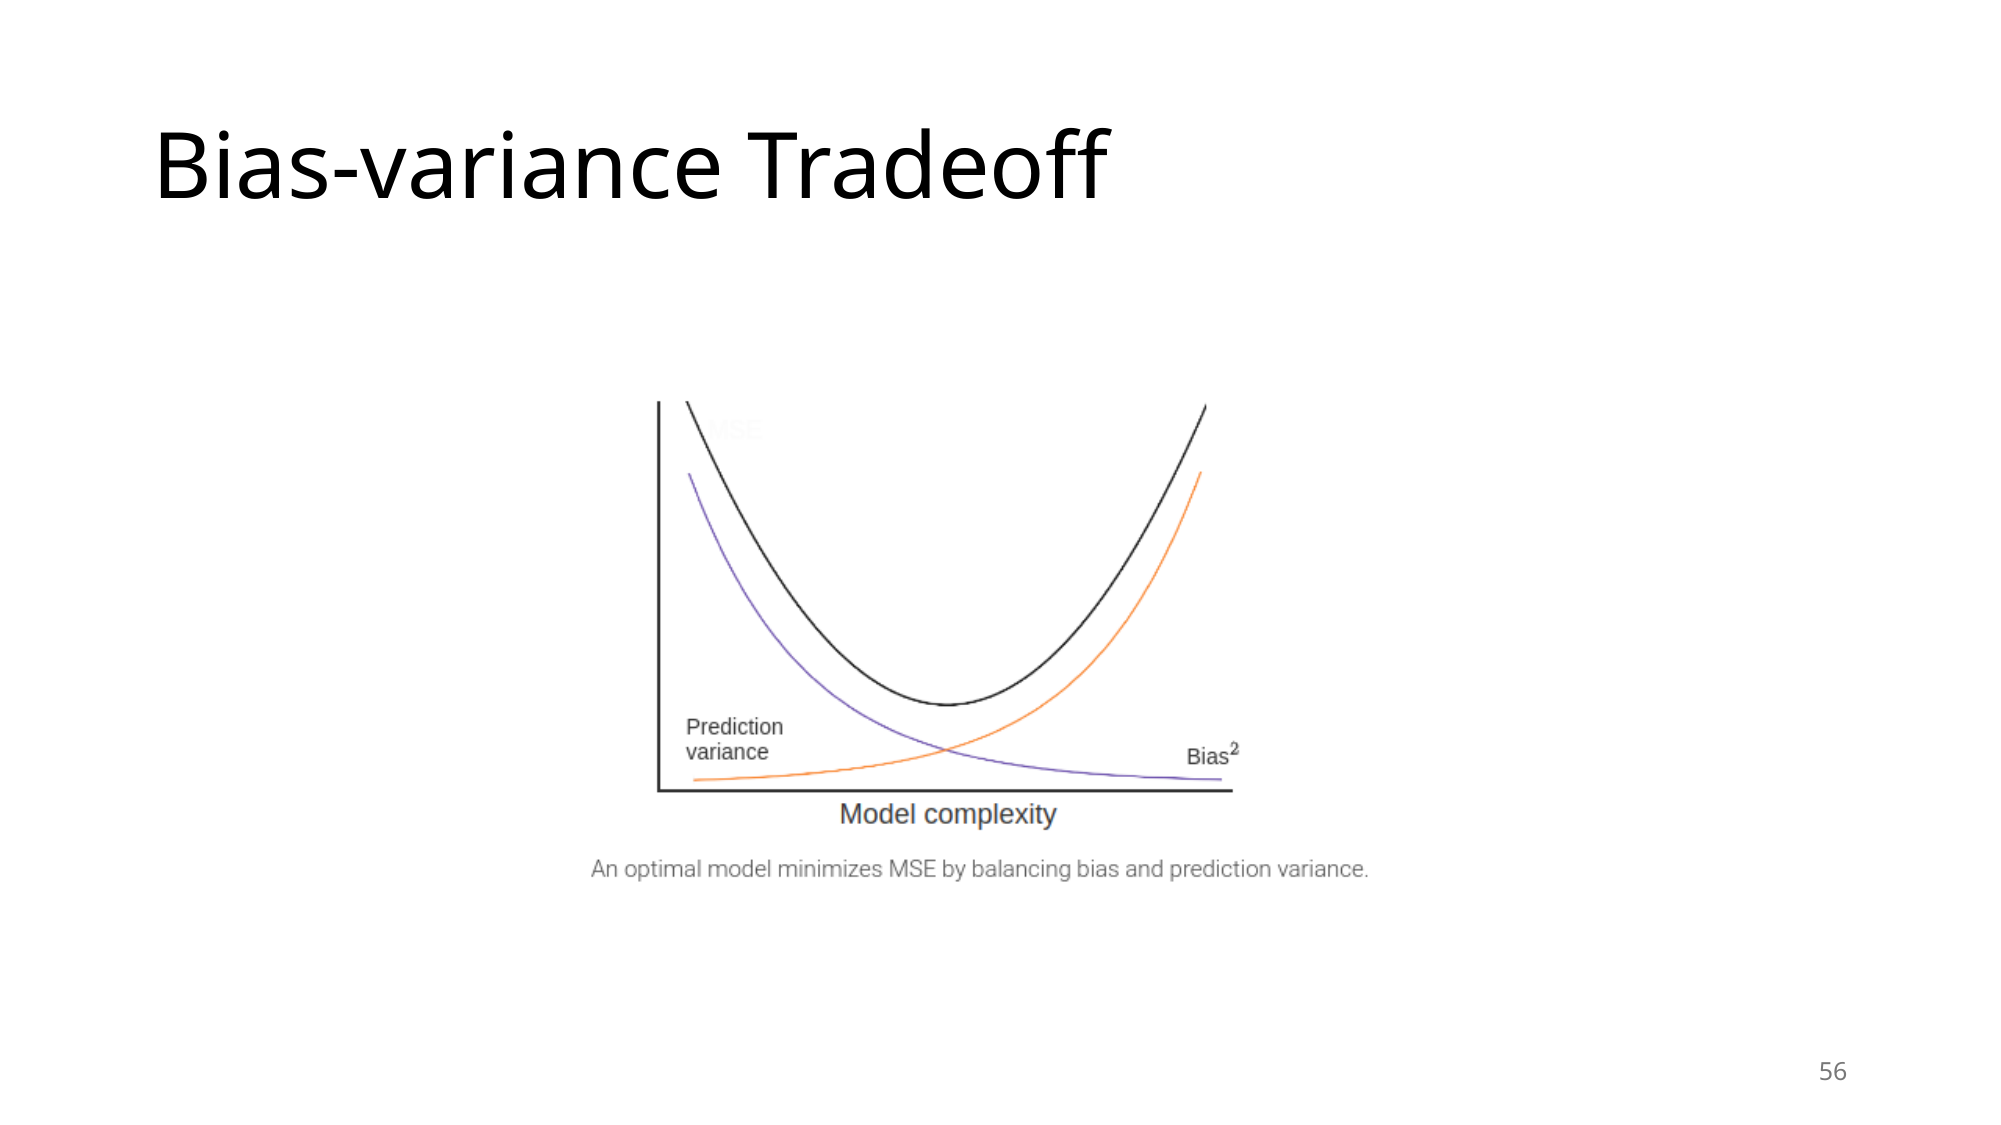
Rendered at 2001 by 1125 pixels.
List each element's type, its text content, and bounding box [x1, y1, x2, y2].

slide_number 56 [1412, 1042, 1863, 1103]
title Bias-variance Tradeoff [137, 59, 1863, 278]
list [465, 377, 1535, 935]
